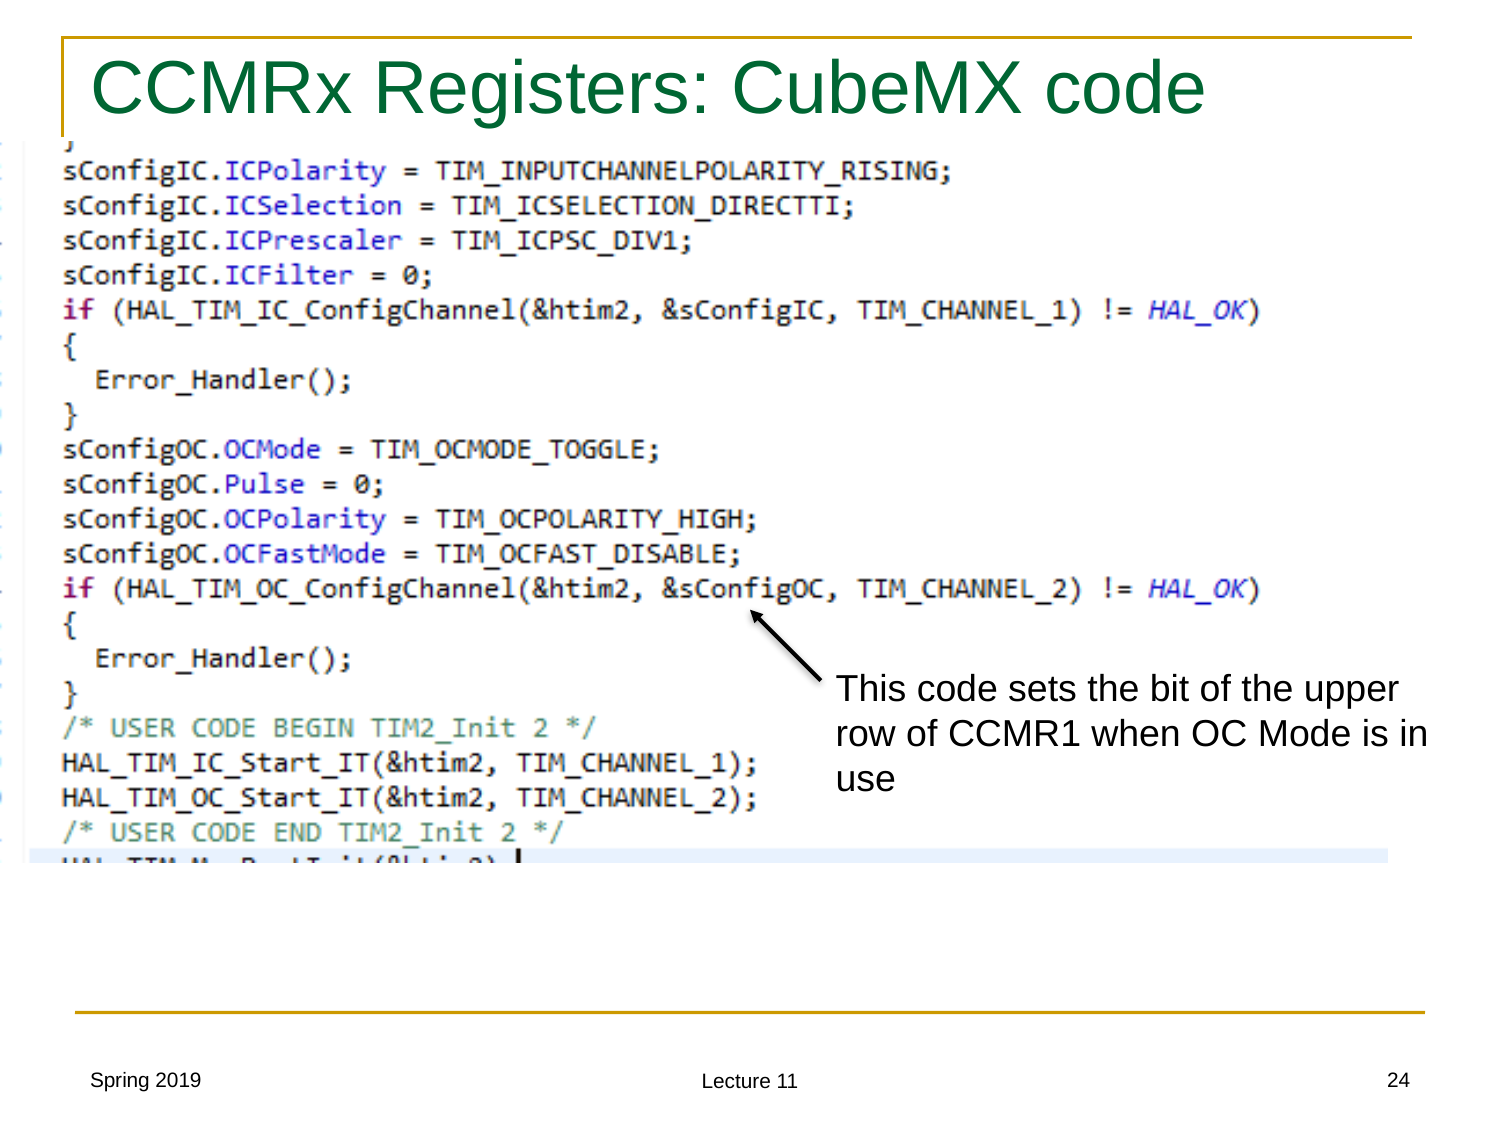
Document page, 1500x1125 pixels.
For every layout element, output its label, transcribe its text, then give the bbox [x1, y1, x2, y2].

slide_number Spring 2019 [75, 1024, 425, 1100]
footer Lecture 11 [512, 1025, 988, 1100]
picture [0, 141, 1388, 863]
slide_number 24 [1074, 1024, 1425, 1100]
text_box This code sets the bit of the upper row of CCMR1 when OC Mode is in use [1392, 656, 1459, 807]
title CCMRx Registers: CubeMX code [75, 31, 1425, 138]
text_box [749, 609, 822, 681]
